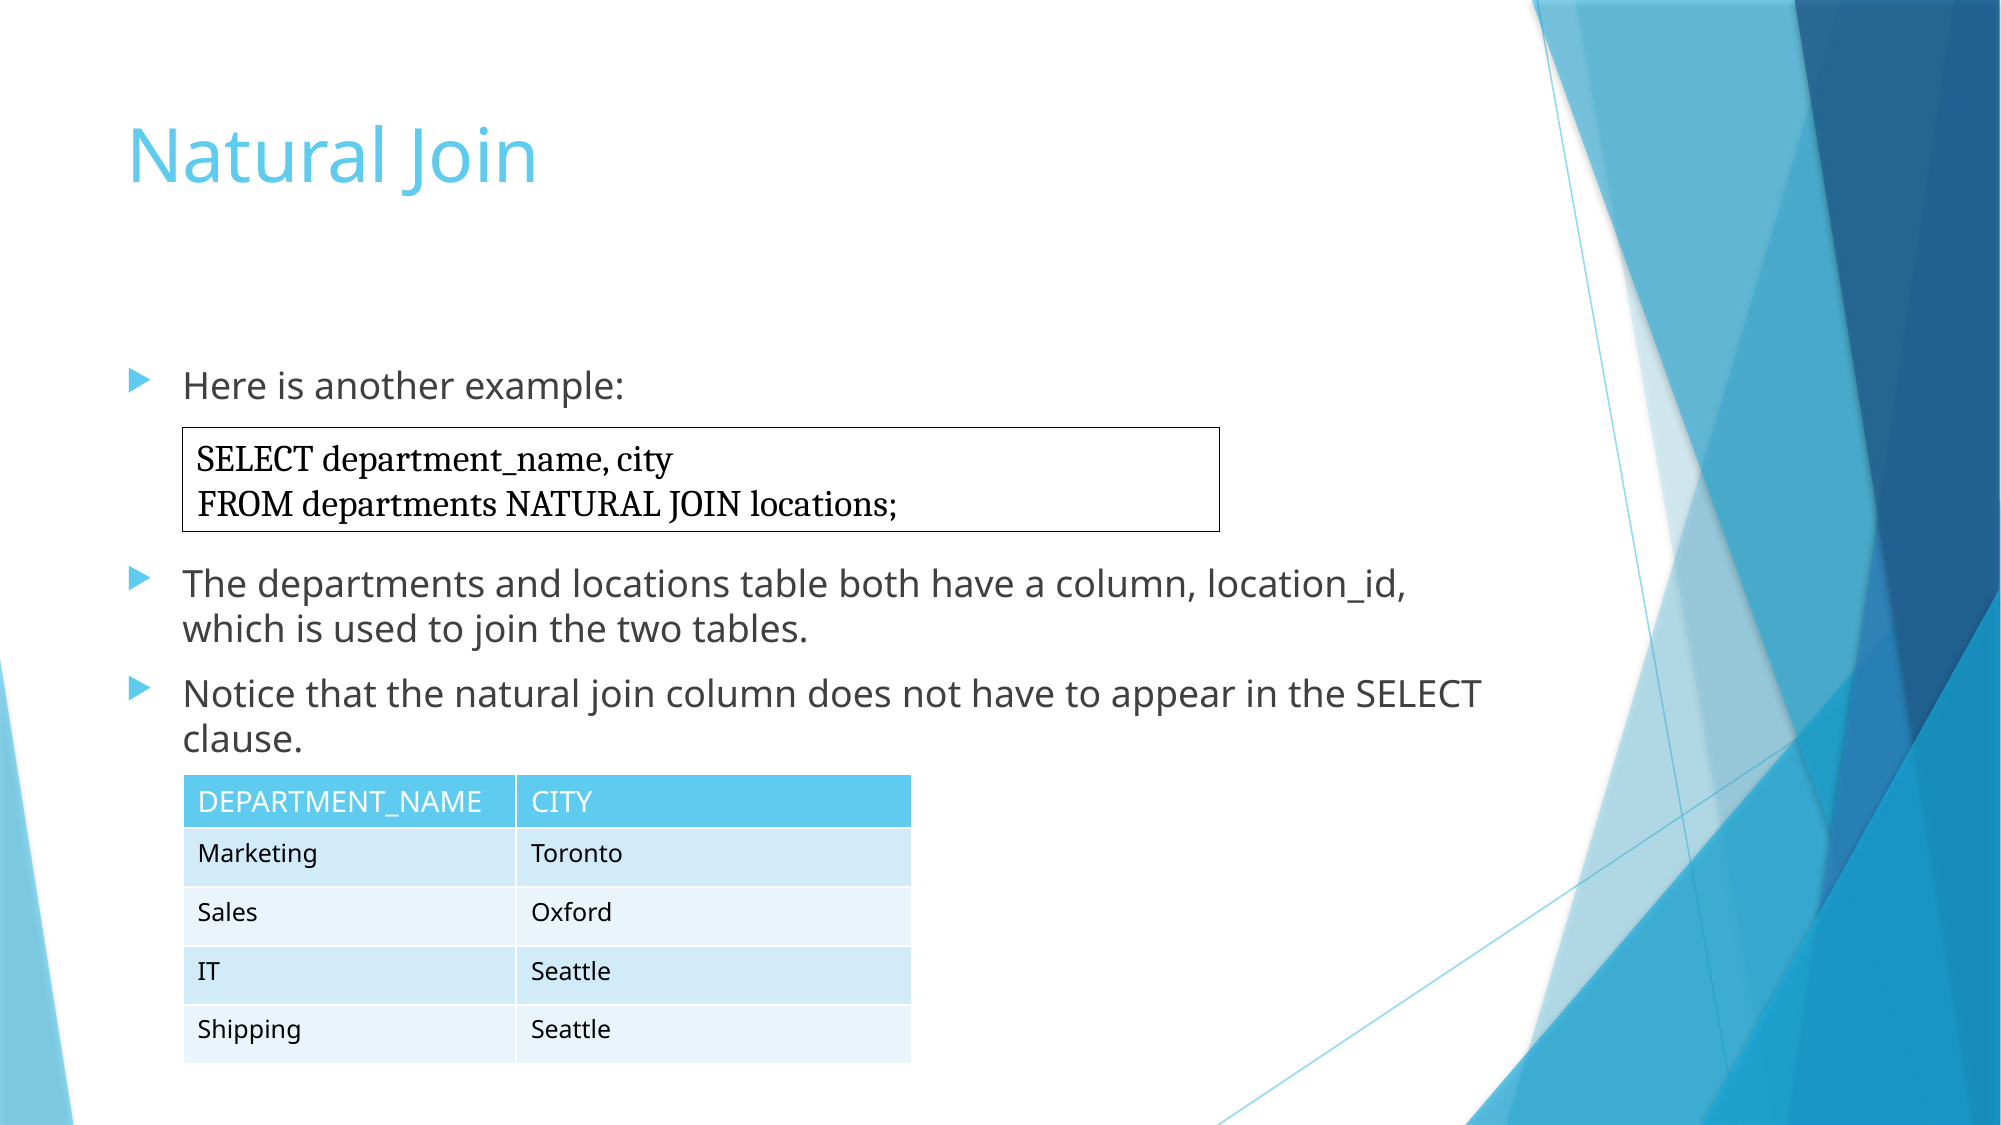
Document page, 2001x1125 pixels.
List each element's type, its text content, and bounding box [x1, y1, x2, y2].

table_cell Oxford [517, 888, 911, 945]
table_cell Sales [184, 888, 515, 945]
table_cell Shipping [184, 1006, 515, 1063]
title Natural Join [111, 99, 1522, 317]
table_cell Toronto [517, 829, 911, 886]
list Here is another example: The departments and locations table both have a column, location_id, which is used to join the two tables. Notice that the natural join column does not have to appear in the SELECT clause. [111, 354, 1522, 992]
table_header DEPARTMENT_NAME [184, 775, 515, 827]
table_cell IT [184, 947, 515, 1004]
text_box SELECT department_name, city FROM departments NATURAL JOIN locations; [182, 427, 1220, 532]
table_header CITY [517, 775, 911, 827]
table_cell Seattle [517, 947, 911, 1004]
table_cell Marketing [184, 829, 515, 886]
table_cell Seattle [517, 1006, 911, 1063]
